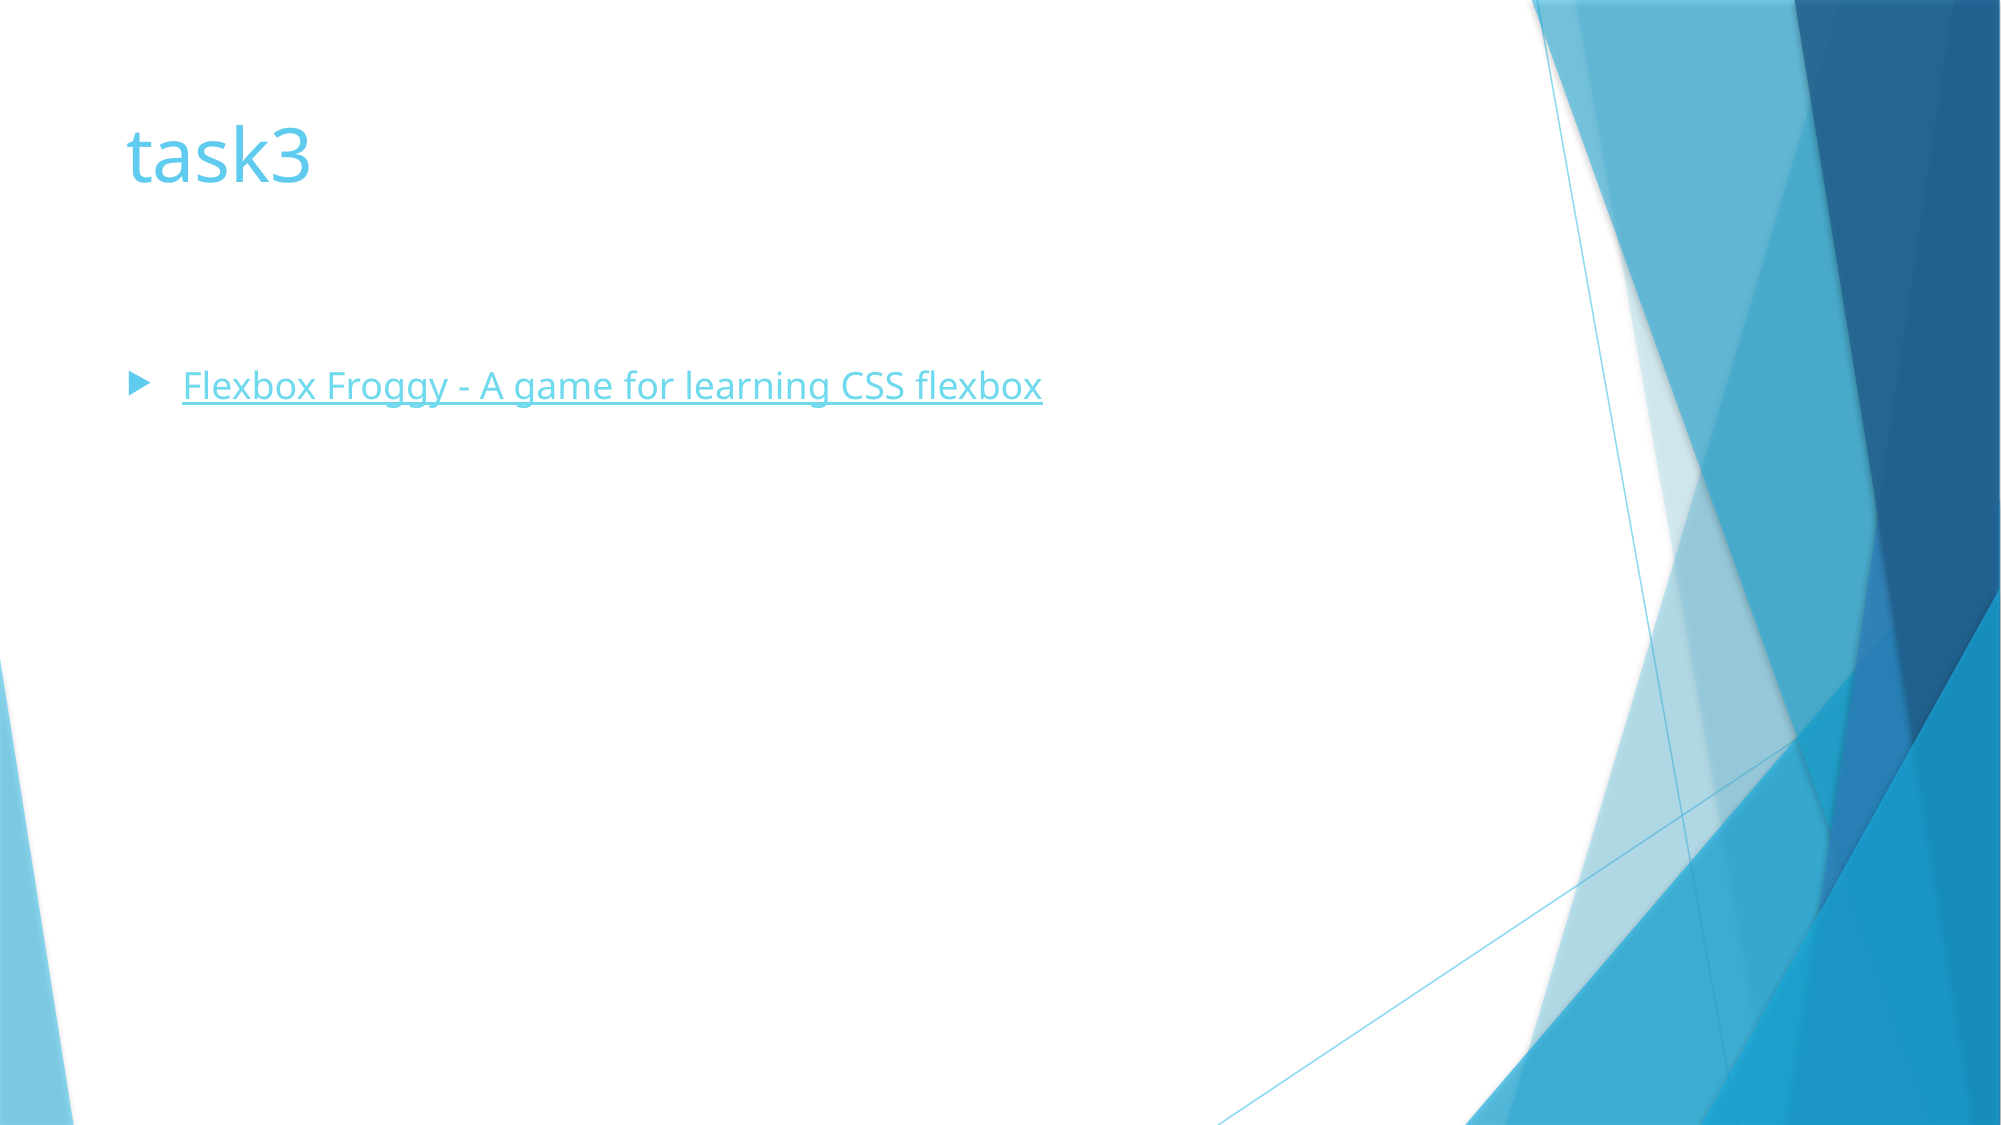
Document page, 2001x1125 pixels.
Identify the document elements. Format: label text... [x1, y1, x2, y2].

title task3 [111, 99, 1522, 317]
list Flexbox Froggy - A game for learning CSS flexbox [111, 354, 1522, 992]
